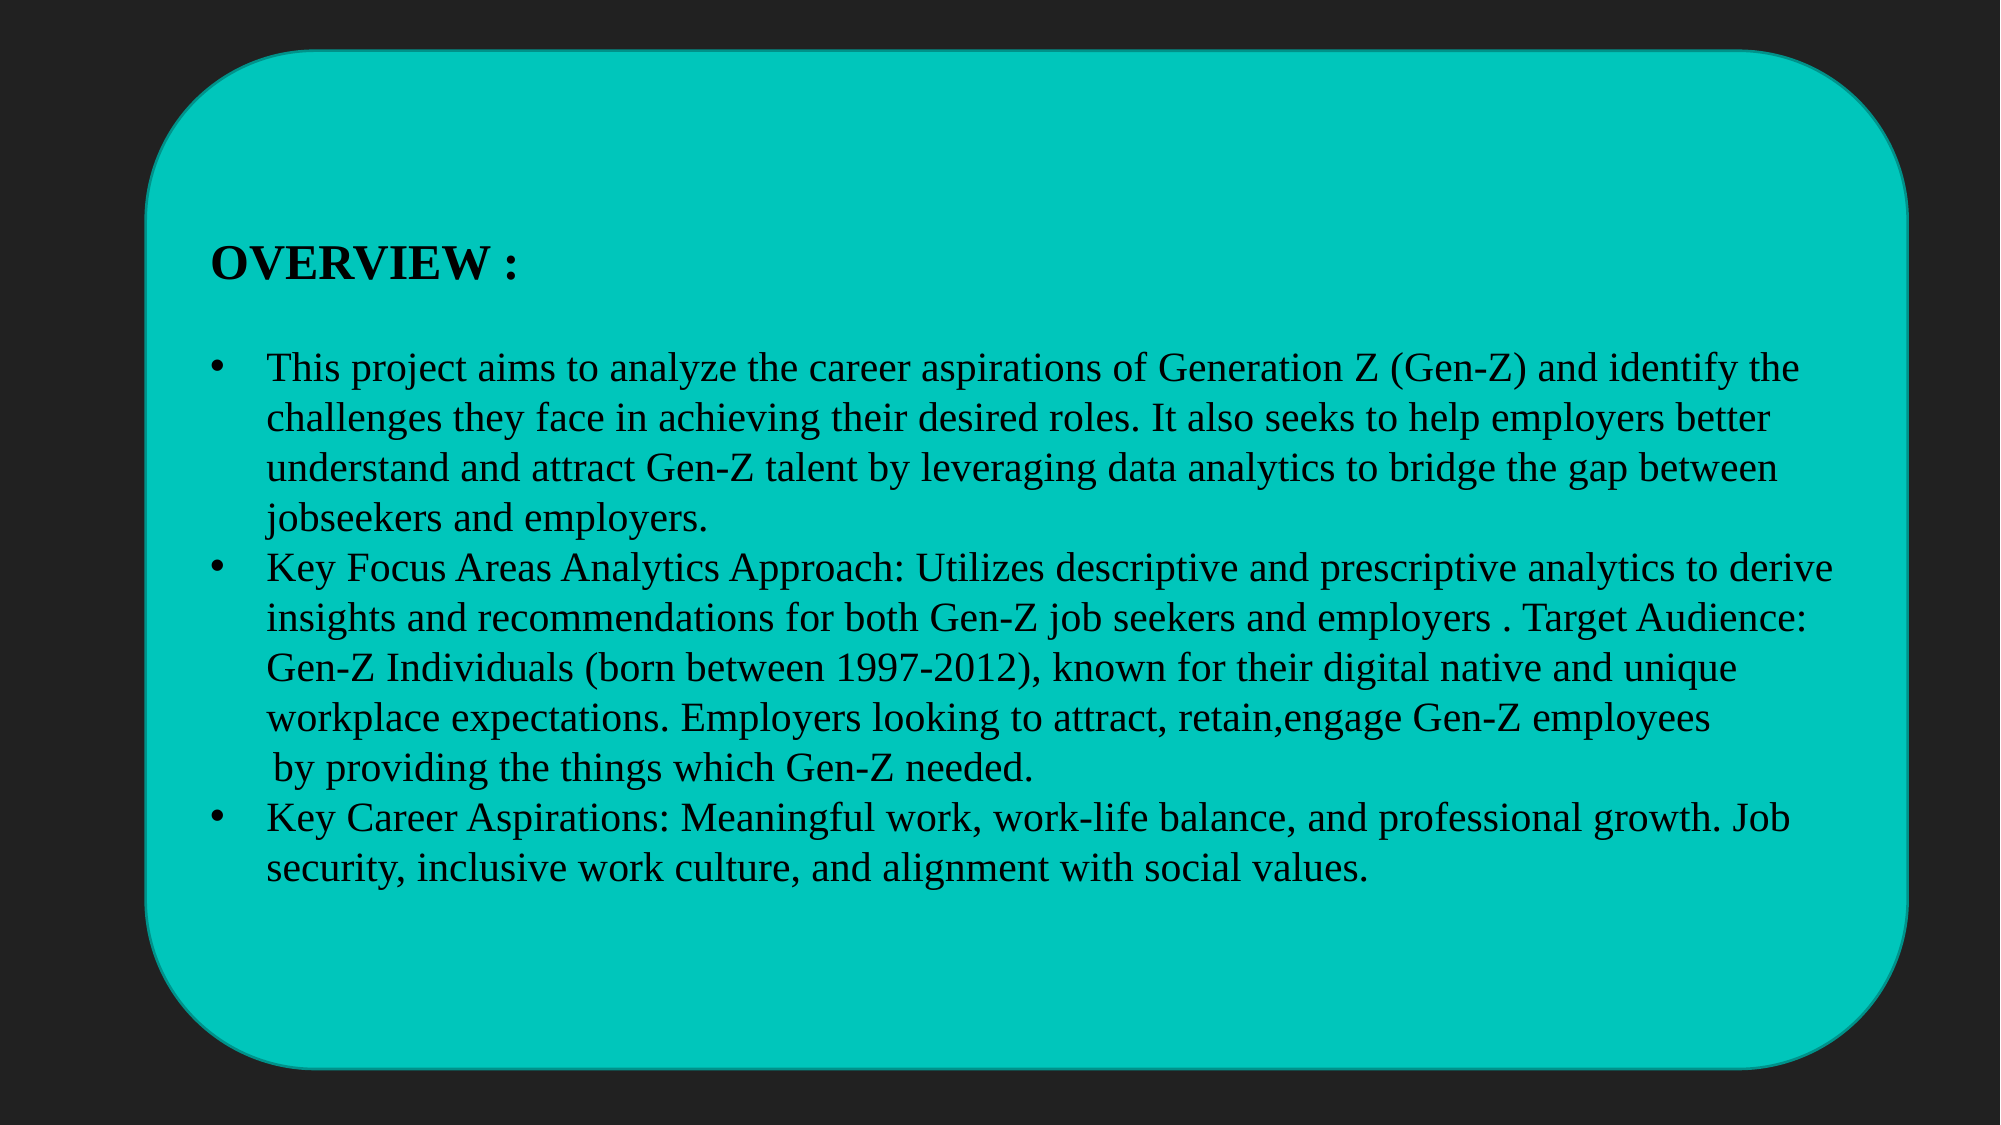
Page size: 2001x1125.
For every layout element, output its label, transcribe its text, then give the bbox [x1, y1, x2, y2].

text_box OVERVIEW : This project aims to analyze the career aspirations of Generation Z (Gen-Z) and identify the challenges they face in achieving their desired roles. It also seeks to help employers better understand and attract Gen-Z talent by leveraging data analytics to bridge the gap between jobseekers and employers. Key Focus Areas Analytics Approach: Utilizes descriptive and prescriptive analytics to derive insights and recommendations for both Gen-Z job seekers and employers . Target Audience: Gen-Z Individuals (born between 1997-2012), known for their digital native and unique workplace expectations. Employers looking to attract, retain,engage Gen-Z employees by providing the things which Gen-Z needed. Key Career Aspirations: Meaningful work, work-life balance, and professional growth. Job security, inclusive work culture, and alignment with social values. [144, 49, 1909, 1071]
